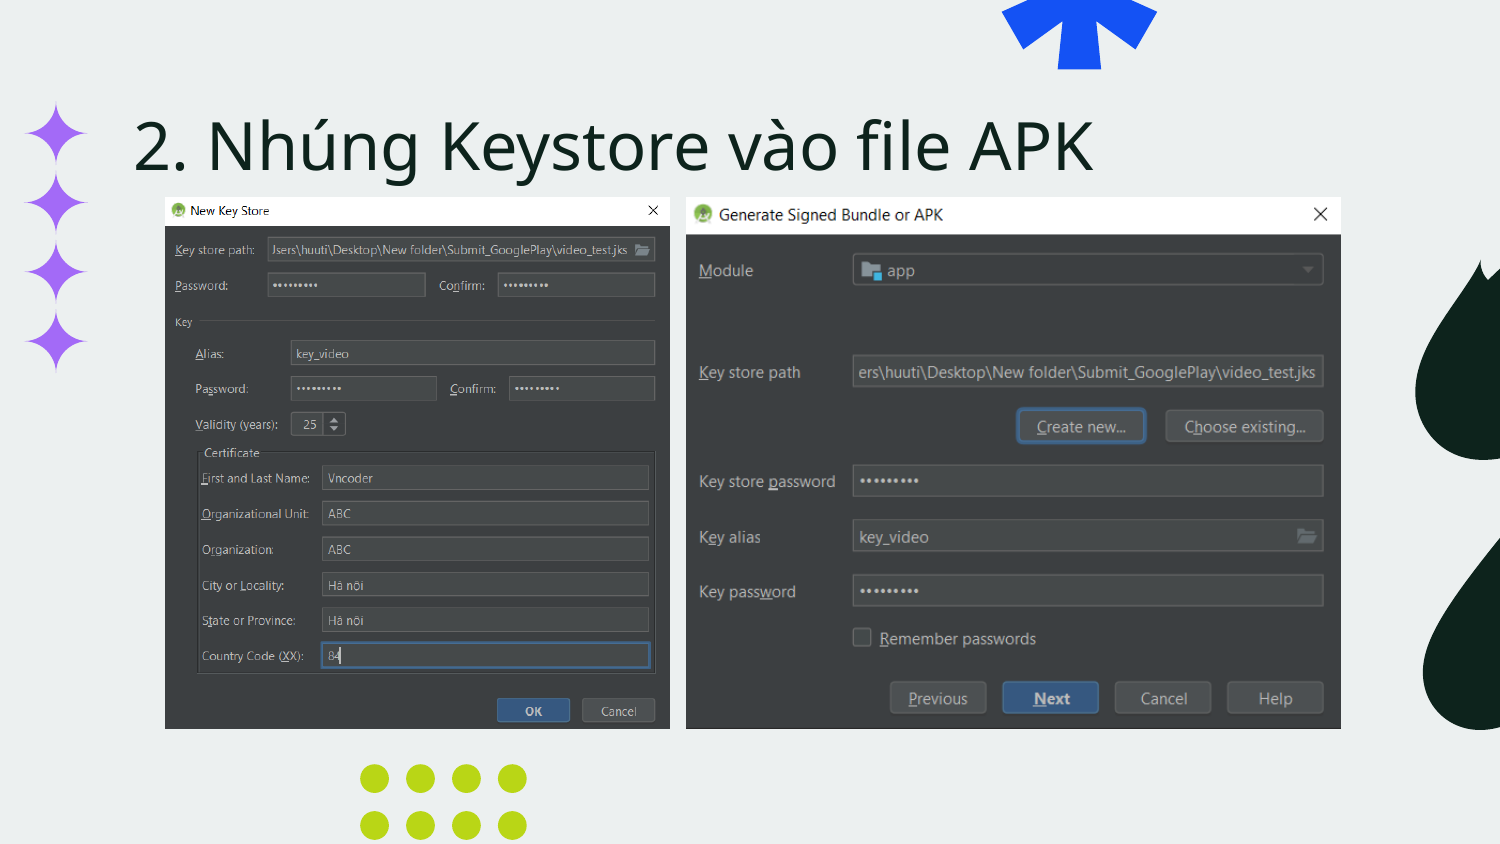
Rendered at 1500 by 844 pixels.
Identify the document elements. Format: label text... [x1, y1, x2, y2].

picture [165, 197, 670, 730]
picture [686, 197, 1341, 730]
title 2. Nhúng Keystore vào file APK [118, 88, 1382, 183]
